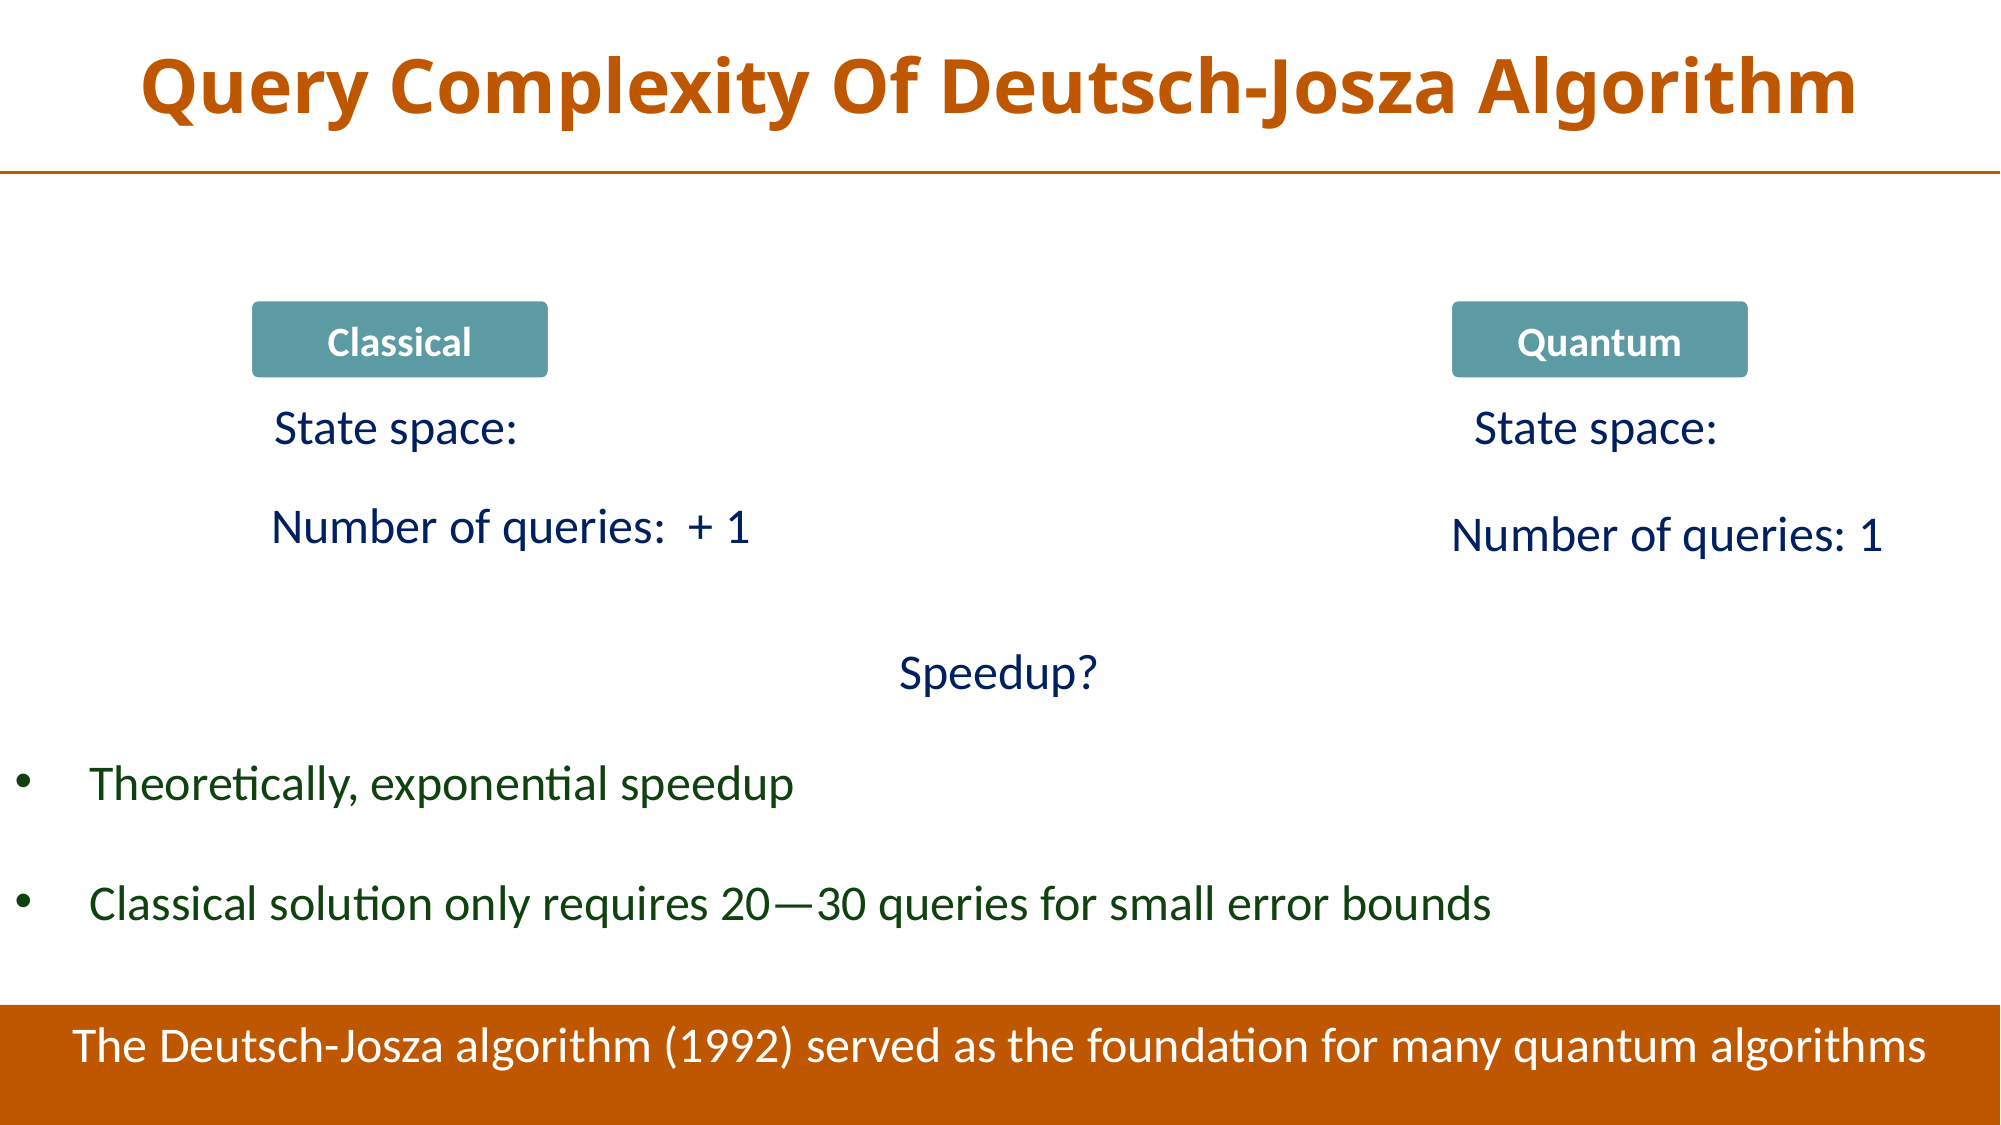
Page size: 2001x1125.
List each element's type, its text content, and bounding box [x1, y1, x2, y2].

text_box Speedup? [899, 639, 1101, 700]
text_box Quantum [1447, 297, 1753, 382]
text_box Theoretically, exponential speedup Classical solution only requires 20—30 queries for small error bounds [0, 742, 2000, 938]
text_box Query Complexity Of Deutsch-Josza Algorithm [13, 6, 1987, 172]
text_box Classical [247, 297, 553, 382]
text_box The Deutsch-Josza algorithm (1992) served as the foundation for many quantum algorithms [0, 1004, 2000, 1125]
text_box Number of queries: 1 [1451, 501, 1885, 562]
